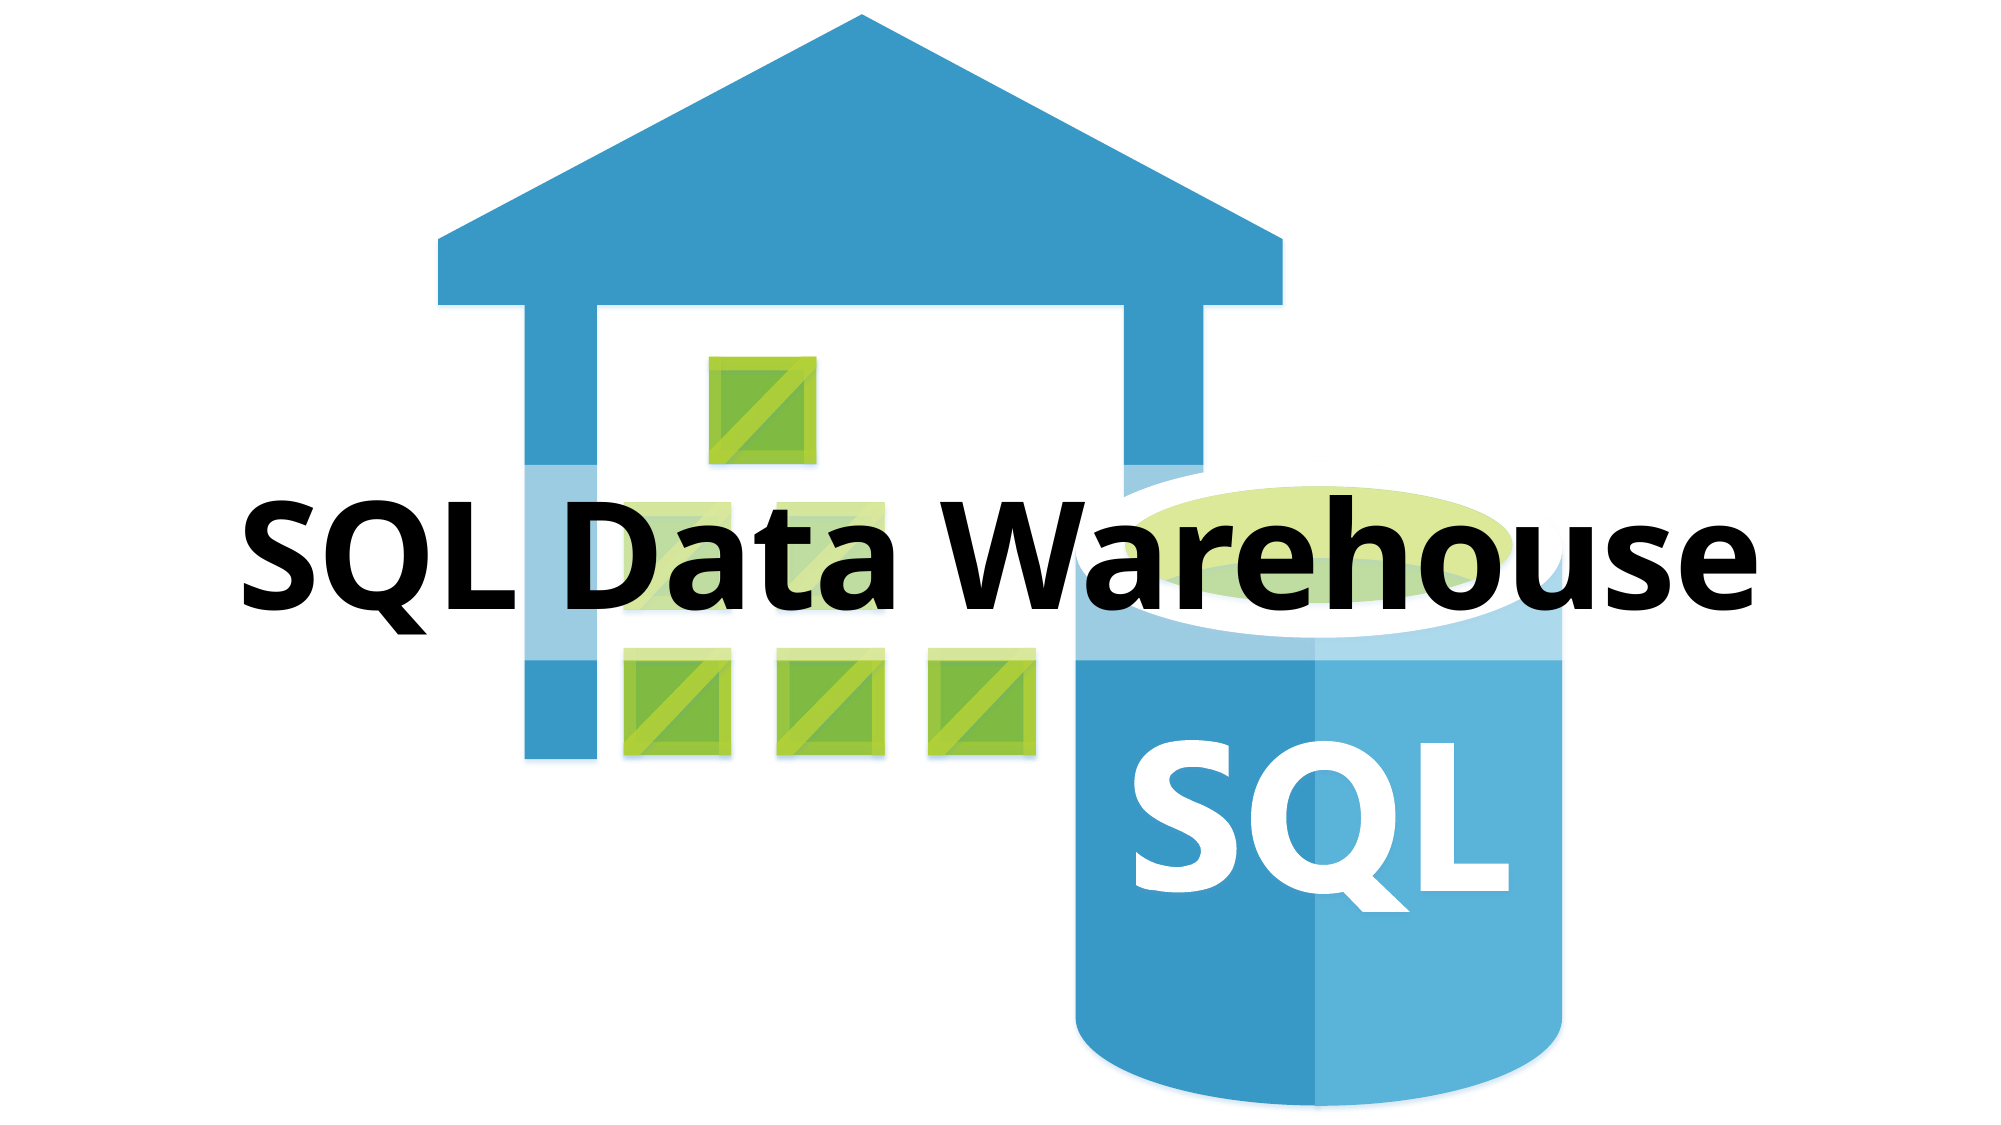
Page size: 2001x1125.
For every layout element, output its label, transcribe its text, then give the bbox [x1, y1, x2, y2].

text_box SQL Data Warehouse [1570, 464, 2000, 661]
text_box SQL Data Warehouse [0, 464, 430, 661]
picture [430, 9, 1570, 1115]
